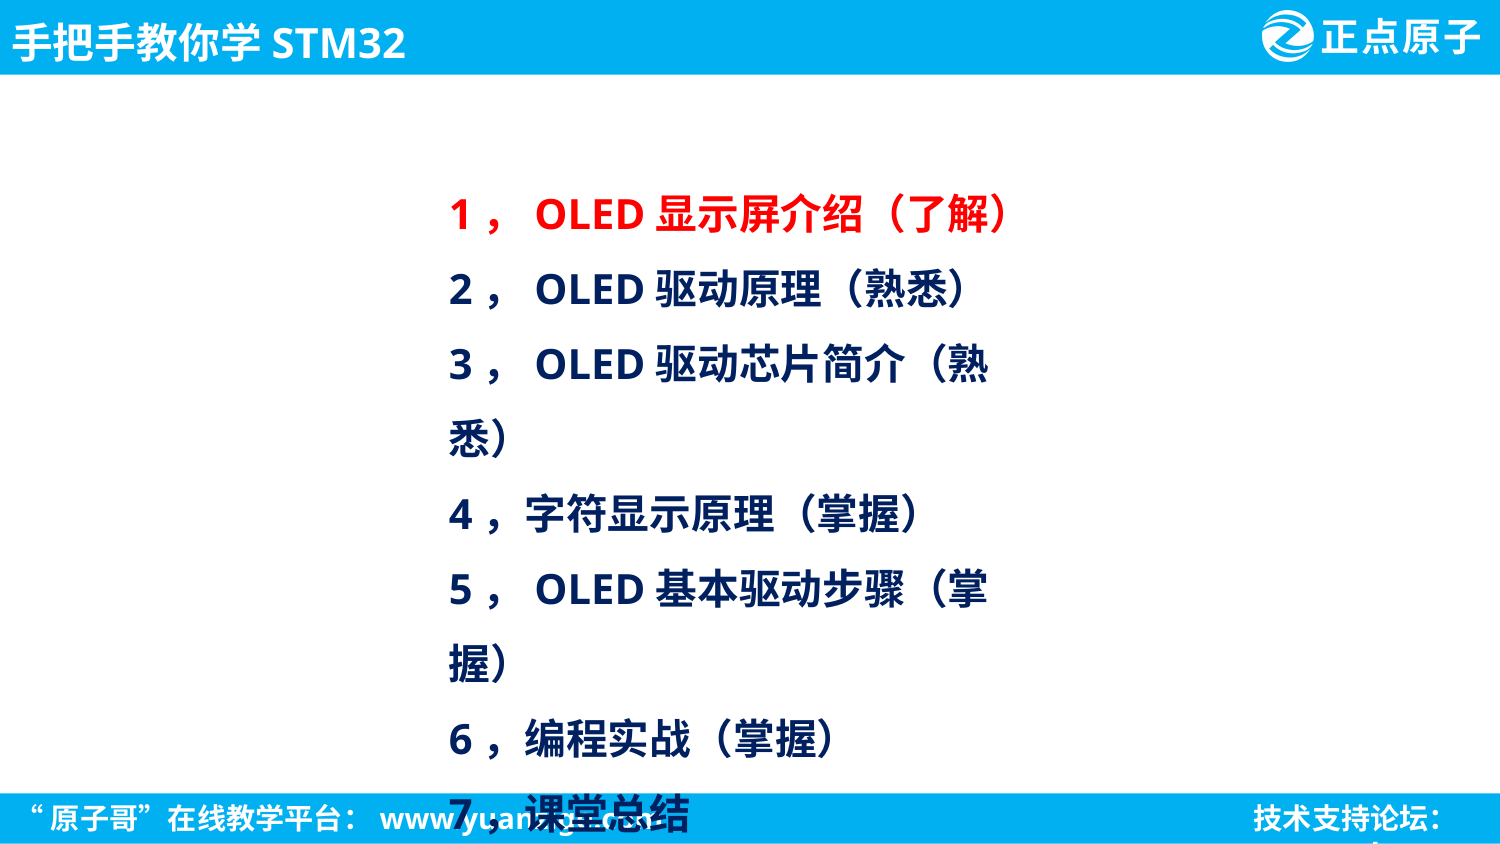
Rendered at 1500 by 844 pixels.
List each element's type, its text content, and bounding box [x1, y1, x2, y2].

picture [1404, 20, 1438, 54]
picture [1391, 45, 1397, 53]
picture [1412, 44, 1418, 52]
text_box 手把手教你学STM32 [0, 0, 967, 75]
picture [1364, 45, 1370, 53]
text_box [0, 0, 1500, 76]
picture [1367, 18, 1396, 42]
picture [1267, 11, 1313, 45]
text_box 技术支持论坛：www.openedv.com [967, 793, 1480, 844]
picture [1431, 44, 1438, 52]
text_box 1，OLED显示屏介绍（了解） 2，OLED驱动原理（熟悉） 3，OLED驱动芯片简介（熟悉） 4，字符显示原理（掌握） 5，OLED基本驱动步骤（掌握） 6，编程实战（掌握） 7，课堂总结 [441, 159, 1046, 842]
picture [1445, 21, 1479, 54]
text_box [1046, 792, 1500, 844]
picture [1263, 27, 1307, 61]
text_box “原子哥”在线教学平台：www.yuanzige.com [0, 793, 883, 843]
picture [1322, 21, 1357, 52]
